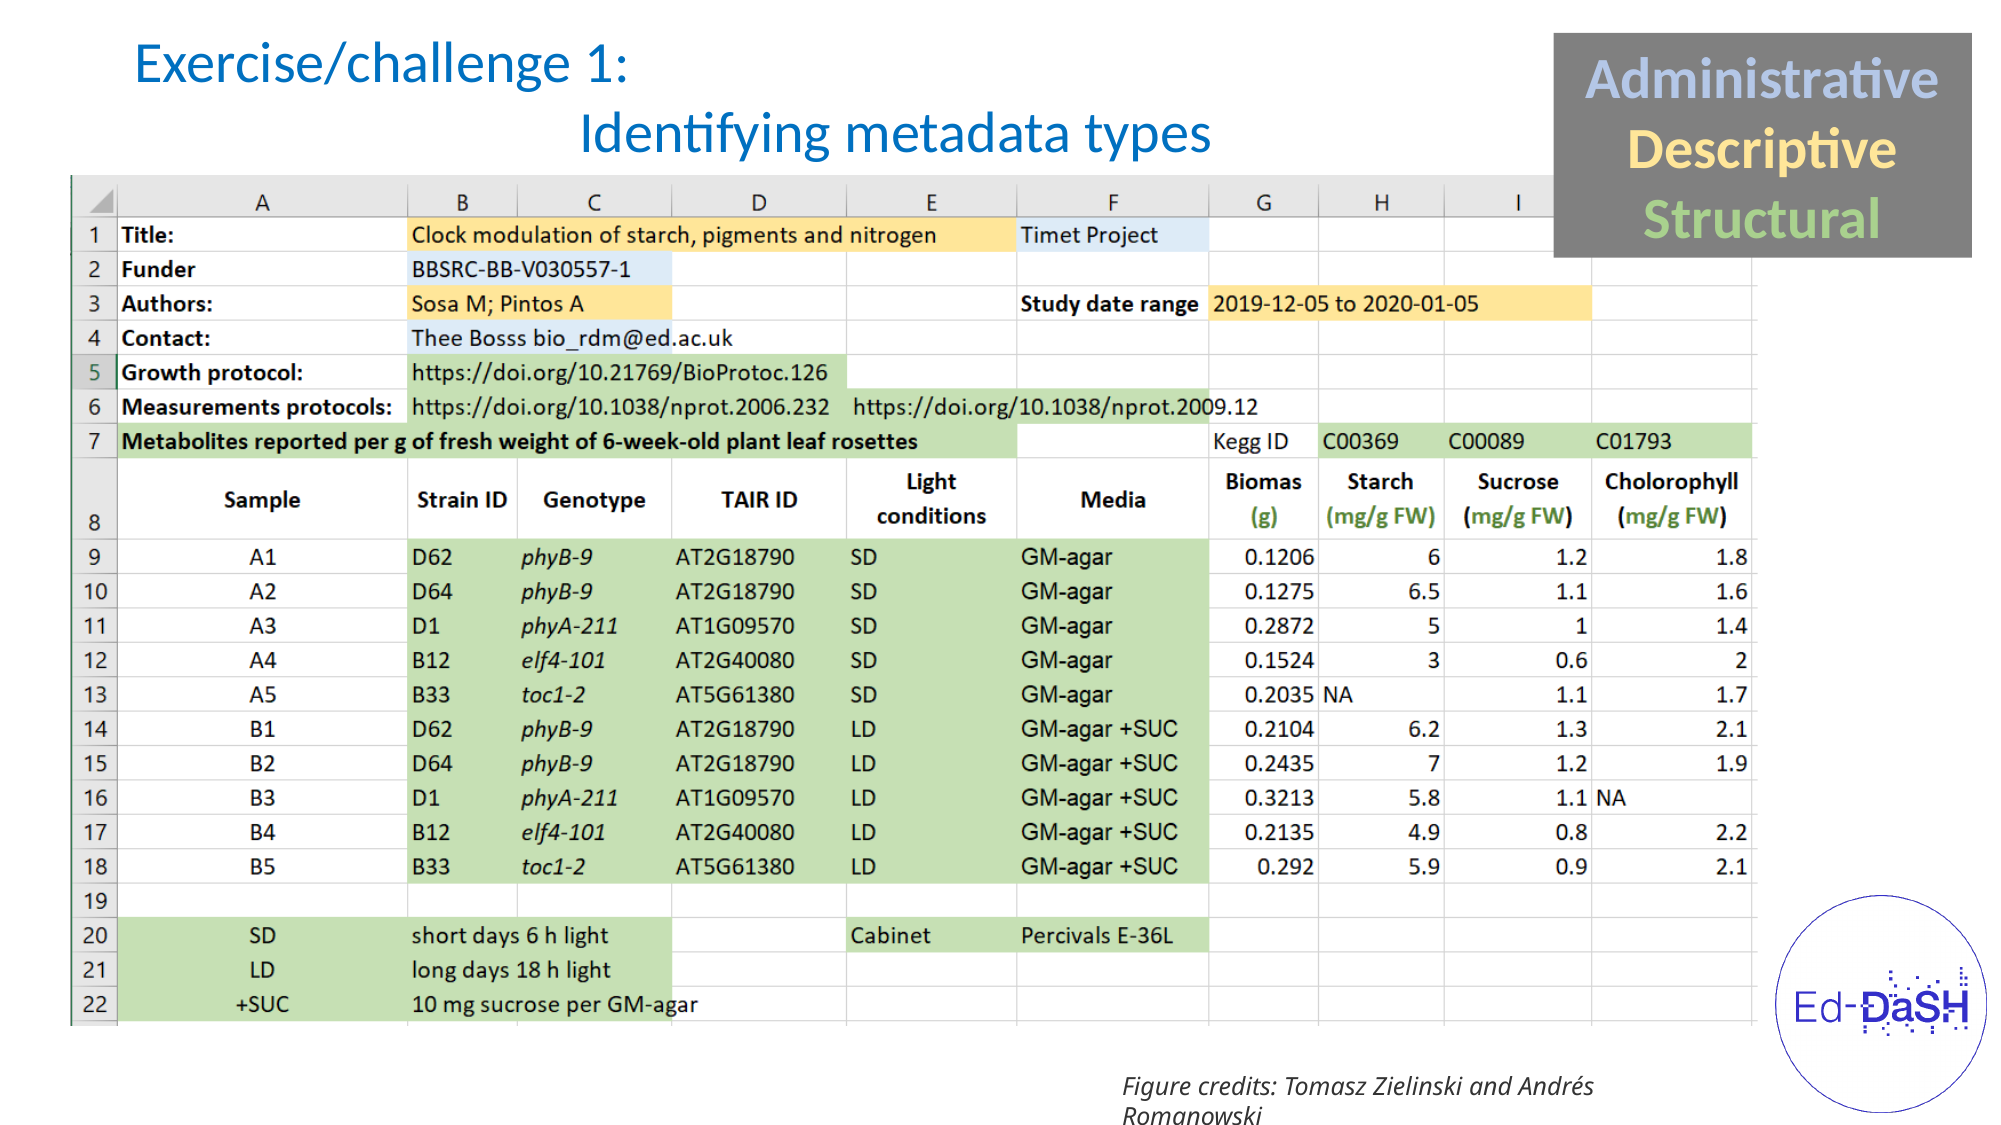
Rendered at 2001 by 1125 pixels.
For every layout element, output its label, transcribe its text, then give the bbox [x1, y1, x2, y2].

text_box Figure credits: Tomasz Zielinski and Andrés Romanowski [1114, 1063, 1726, 1125]
text_box Administrative Descriptive Structural [1553, 32, 1972, 258]
text_box Exercise/challenge 1: Identifying metadata types [127, 16, 1665, 172]
picture [69, 174, 1758, 1026]
picture [1775, 895, 1987, 1113]
